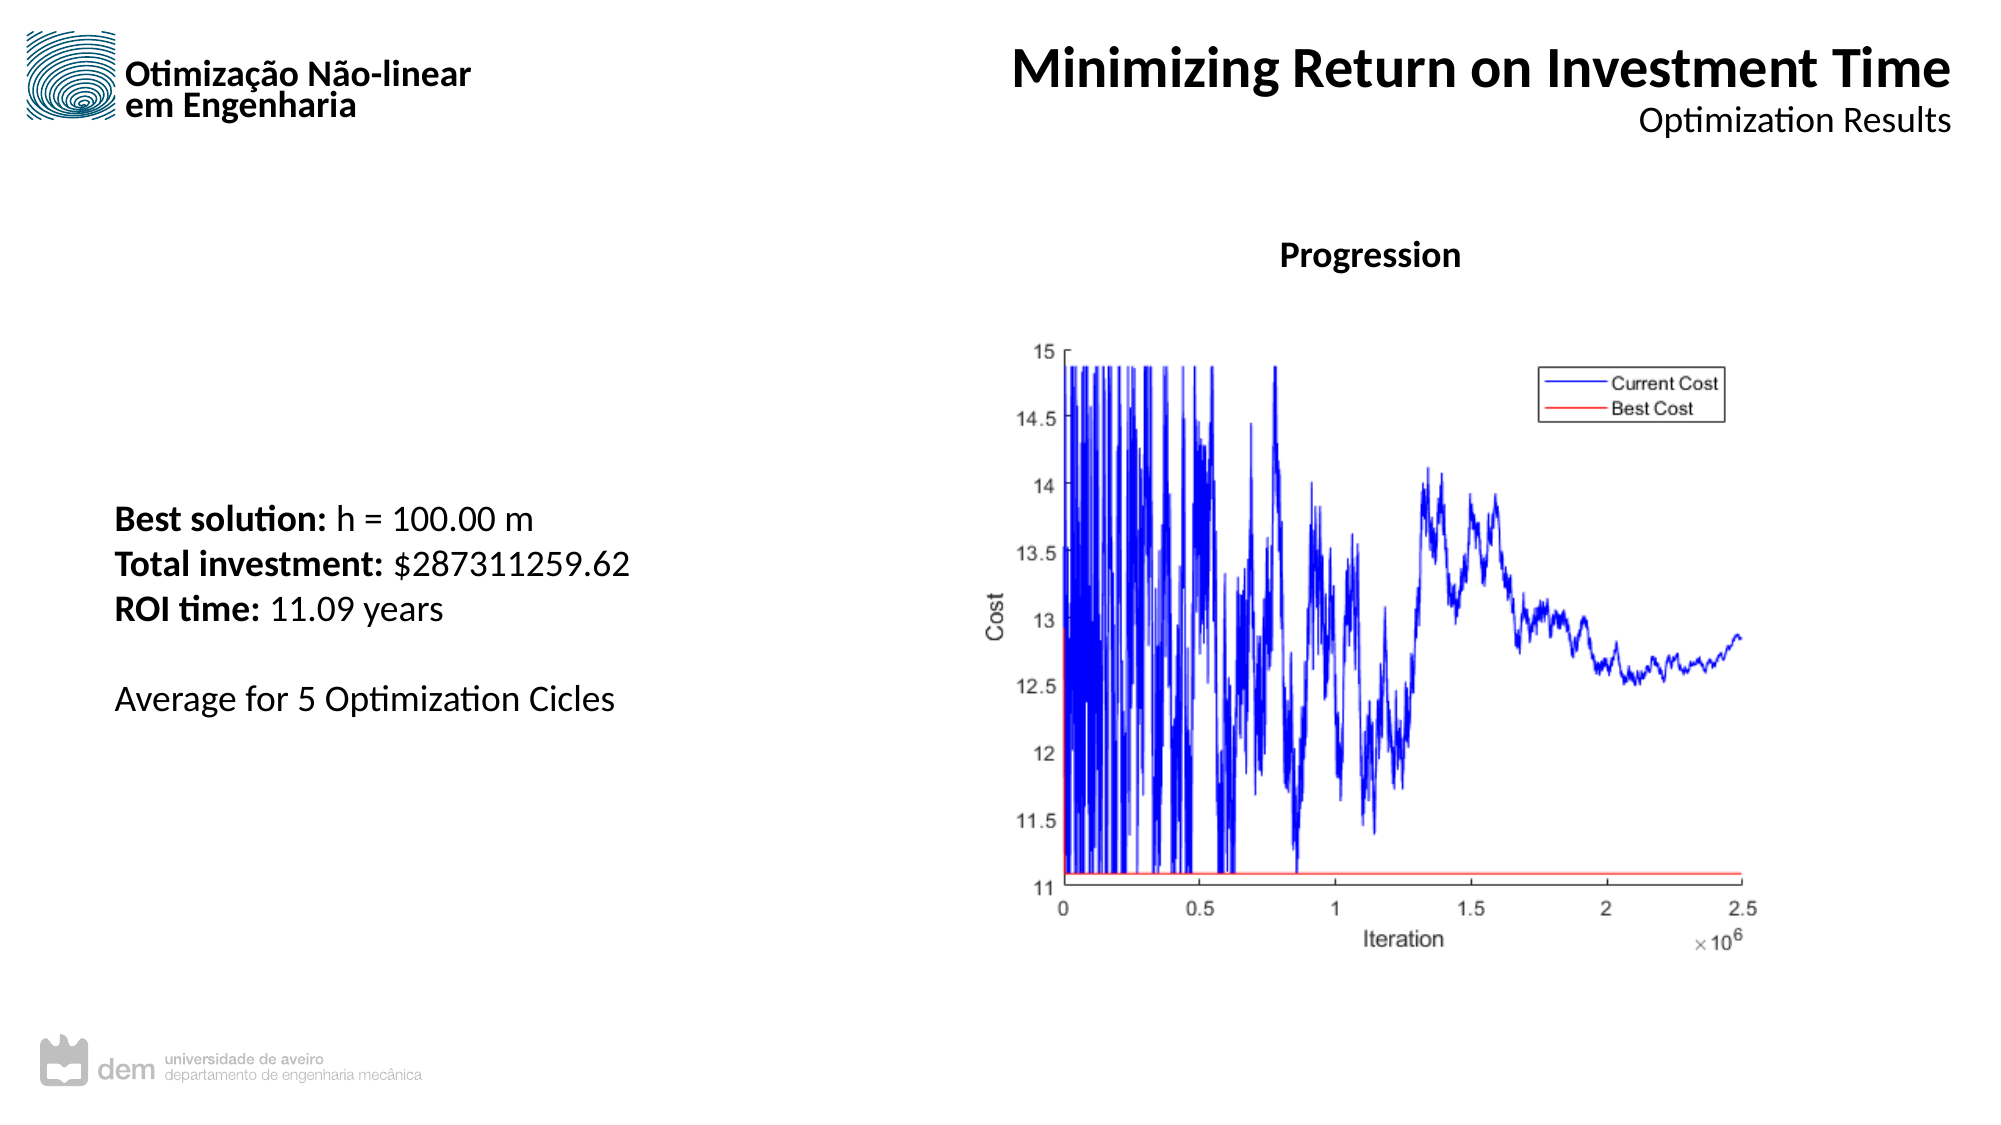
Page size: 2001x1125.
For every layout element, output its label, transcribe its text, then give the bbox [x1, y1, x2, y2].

text_box Progression [1265, 222, 1511, 282]
list Minimizing Return on Investment Time [718, 29, 1967, 92]
picture [950, 301, 1826, 958]
text_box Best solution: h = 100.00 m Total investment: $287311259.62 ROI time: 11.09 years Average for 5 Optimization Cicles [99, 486, 763, 727]
text_box [24, 45, 59, 80]
list Optimization Results [718, 92, 1967, 155]
